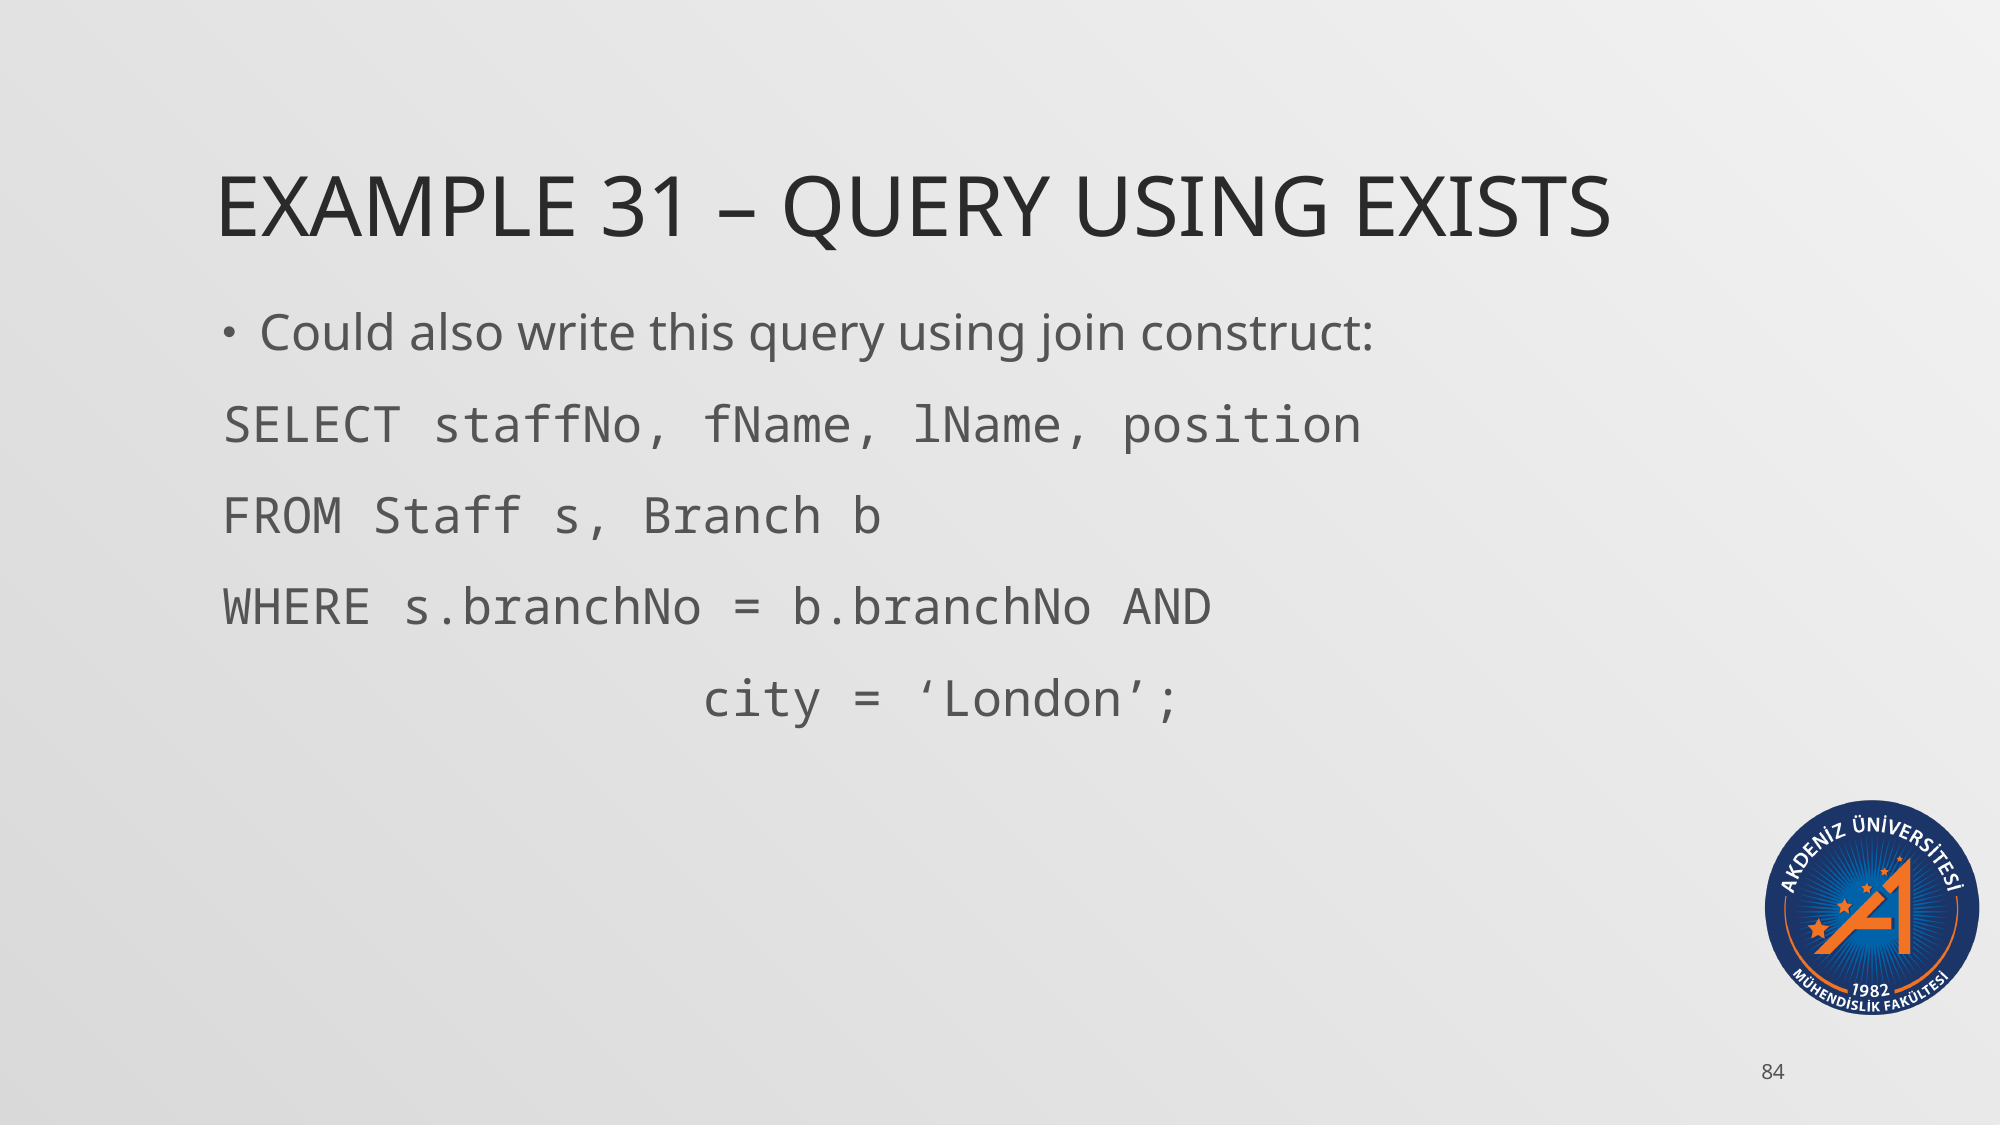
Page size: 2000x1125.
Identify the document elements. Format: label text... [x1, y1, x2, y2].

title Example 31 – Query using EXISTS [199, 45, 1800, 263]
slide_number 84 [1612, 1057, 1800, 1088]
list Could also write this query using join construct: SELECT staffNo, fName, lName, position FROM Staff s, Branch b WHERE s.branchNo = b.branchNo AND city = ‘London’; [199, 299, 1800, 1013]
picture [1744, 779, 2000, 1036]
